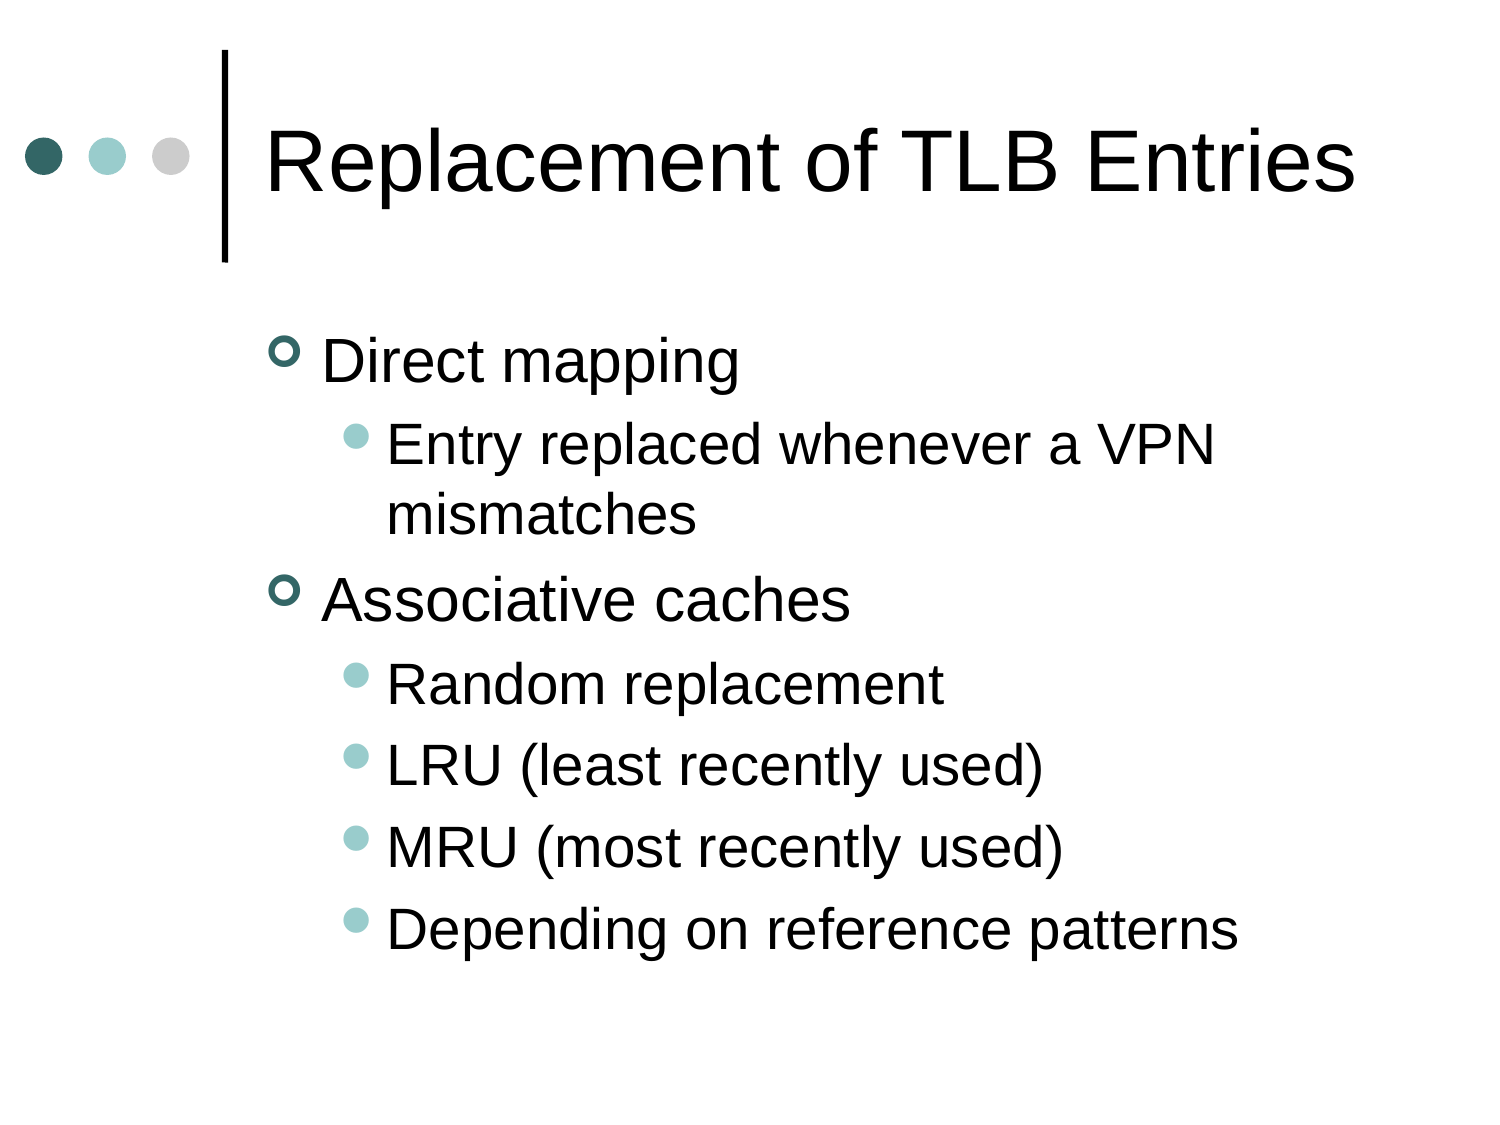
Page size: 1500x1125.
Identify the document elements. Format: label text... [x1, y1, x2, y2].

title Replacement of TLB Entries [249, 31, 1400, 282]
list Direct mapping Entry replaced whenever a VPN mismatches Associative caches Random replacement LRU (least recently used) MRU (most recently used) Depending on reference patterns [249, 312, 1400, 988]
